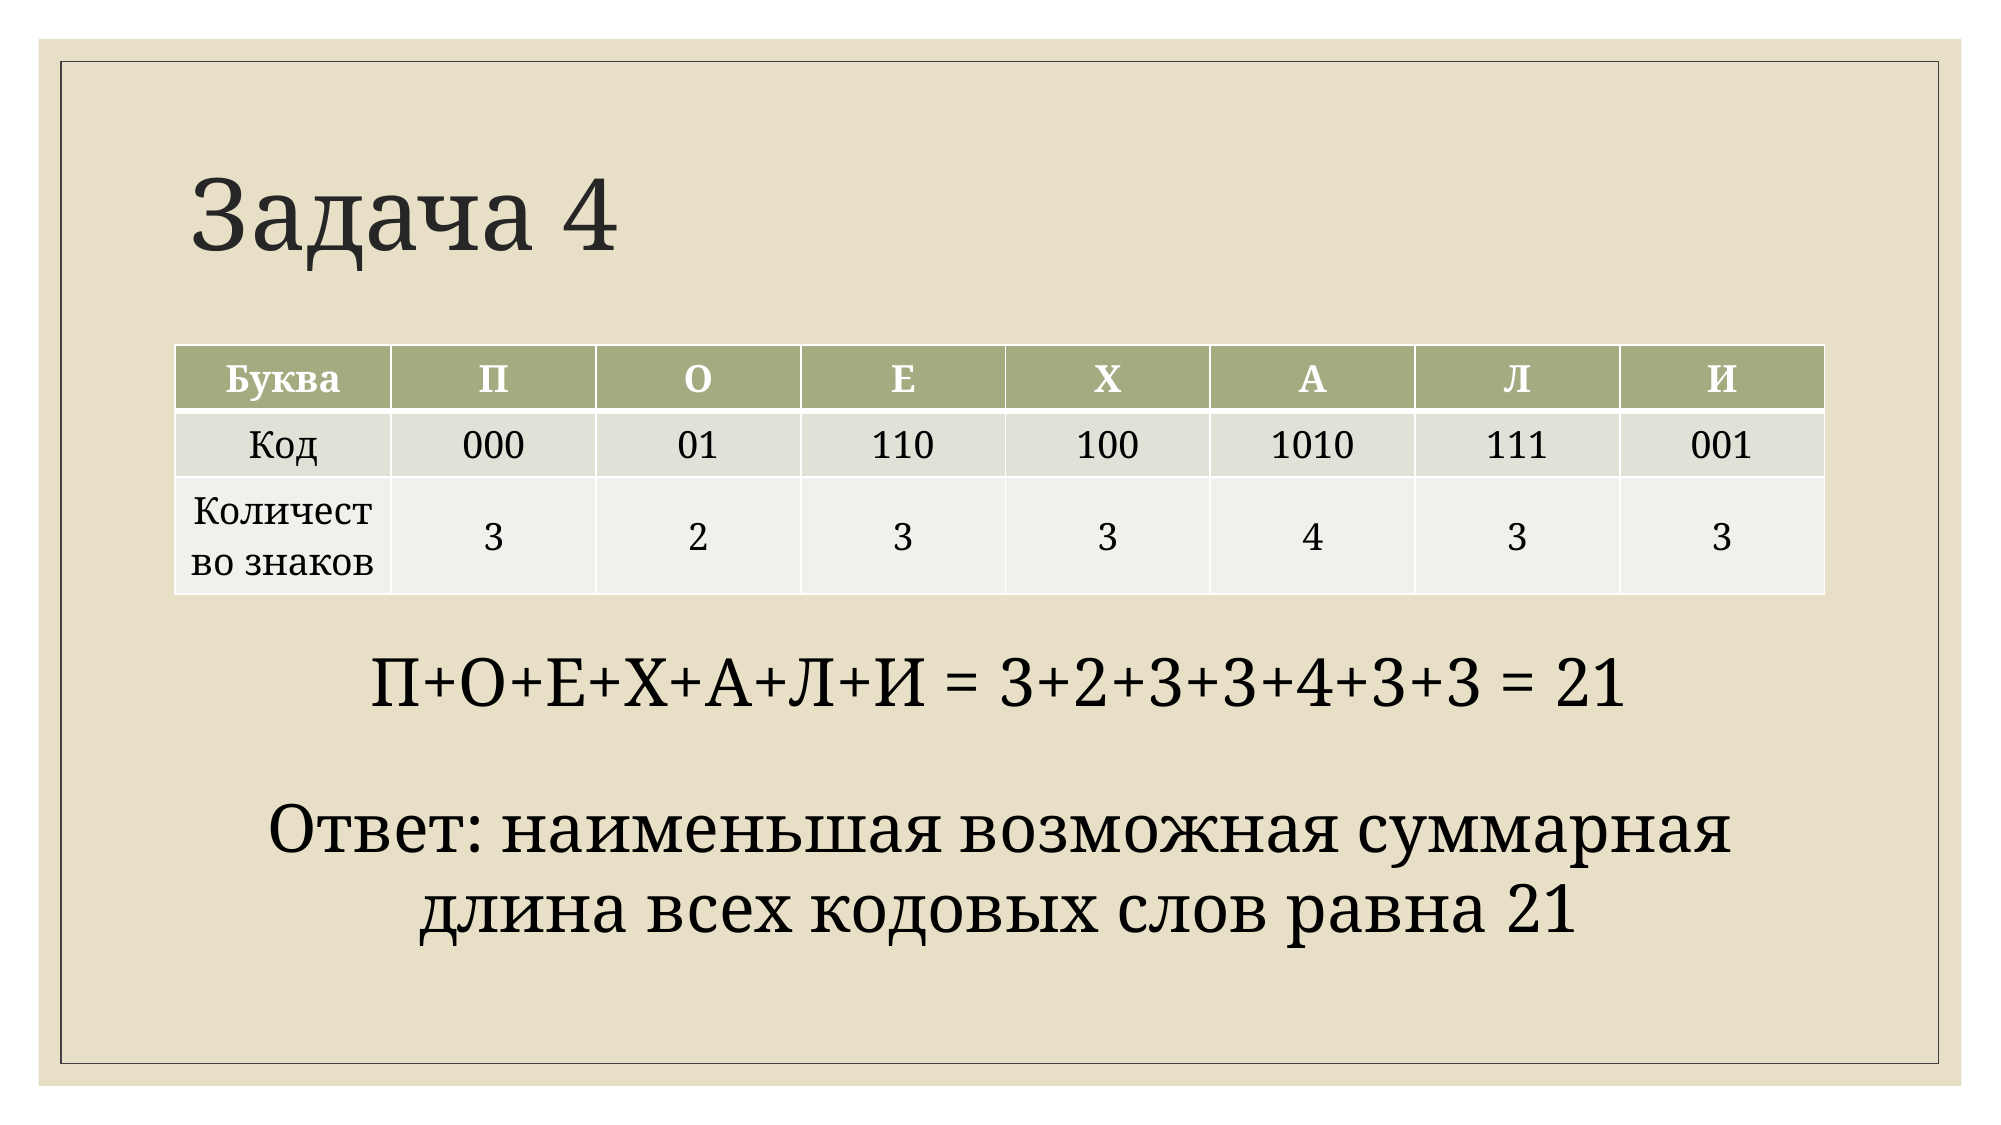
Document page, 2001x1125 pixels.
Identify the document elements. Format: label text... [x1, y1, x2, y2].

table_cell 000 [392, 414, 595, 476]
table_cell Количество знаков [176, 478, 390, 593]
table_header И [1621, 346, 1824, 408]
table_cell 110 [802, 414, 1005, 476]
table_cell 3 [1416, 478, 1619, 593]
table_header Буква [176, 346, 390, 408]
table_cell 4 [1211, 478, 1414, 593]
text_box П+О+Е+Х+А+Л+И = 3+2+3+3+4+3+3 = 21 [174, 632, 1825, 728]
table_cell 3 [1621, 478, 1824, 593]
table_header П [392, 346, 595, 408]
text_box Ответ: наименьшая возможная суммарная длина всех кодовых слов равна 21 [174, 778, 1825, 953]
table_header Л [1416, 346, 1619, 408]
table_header О [597, 346, 800, 408]
table_cell 01 [597, 414, 800, 476]
table_cell 001 [1621, 414, 1824, 476]
table_cell 111 [1416, 414, 1619, 476]
table_cell 3 [1006, 478, 1209, 593]
table_cell 2 [597, 478, 800, 593]
table_header Е [802, 346, 1005, 408]
table_header А [1211, 346, 1414, 408]
table_cell 100 [1006, 414, 1209, 476]
table_cell 3 [802, 478, 1005, 593]
table_header Х [1006, 346, 1209, 408]
table_cell 3 [392, 478, 595, 593]
title Задача 4 [174, 105, 1825, 331]
table_cell 1010 [1211, 414, 1414, 476]
table_cell Код [176, 414, 390, 476]
